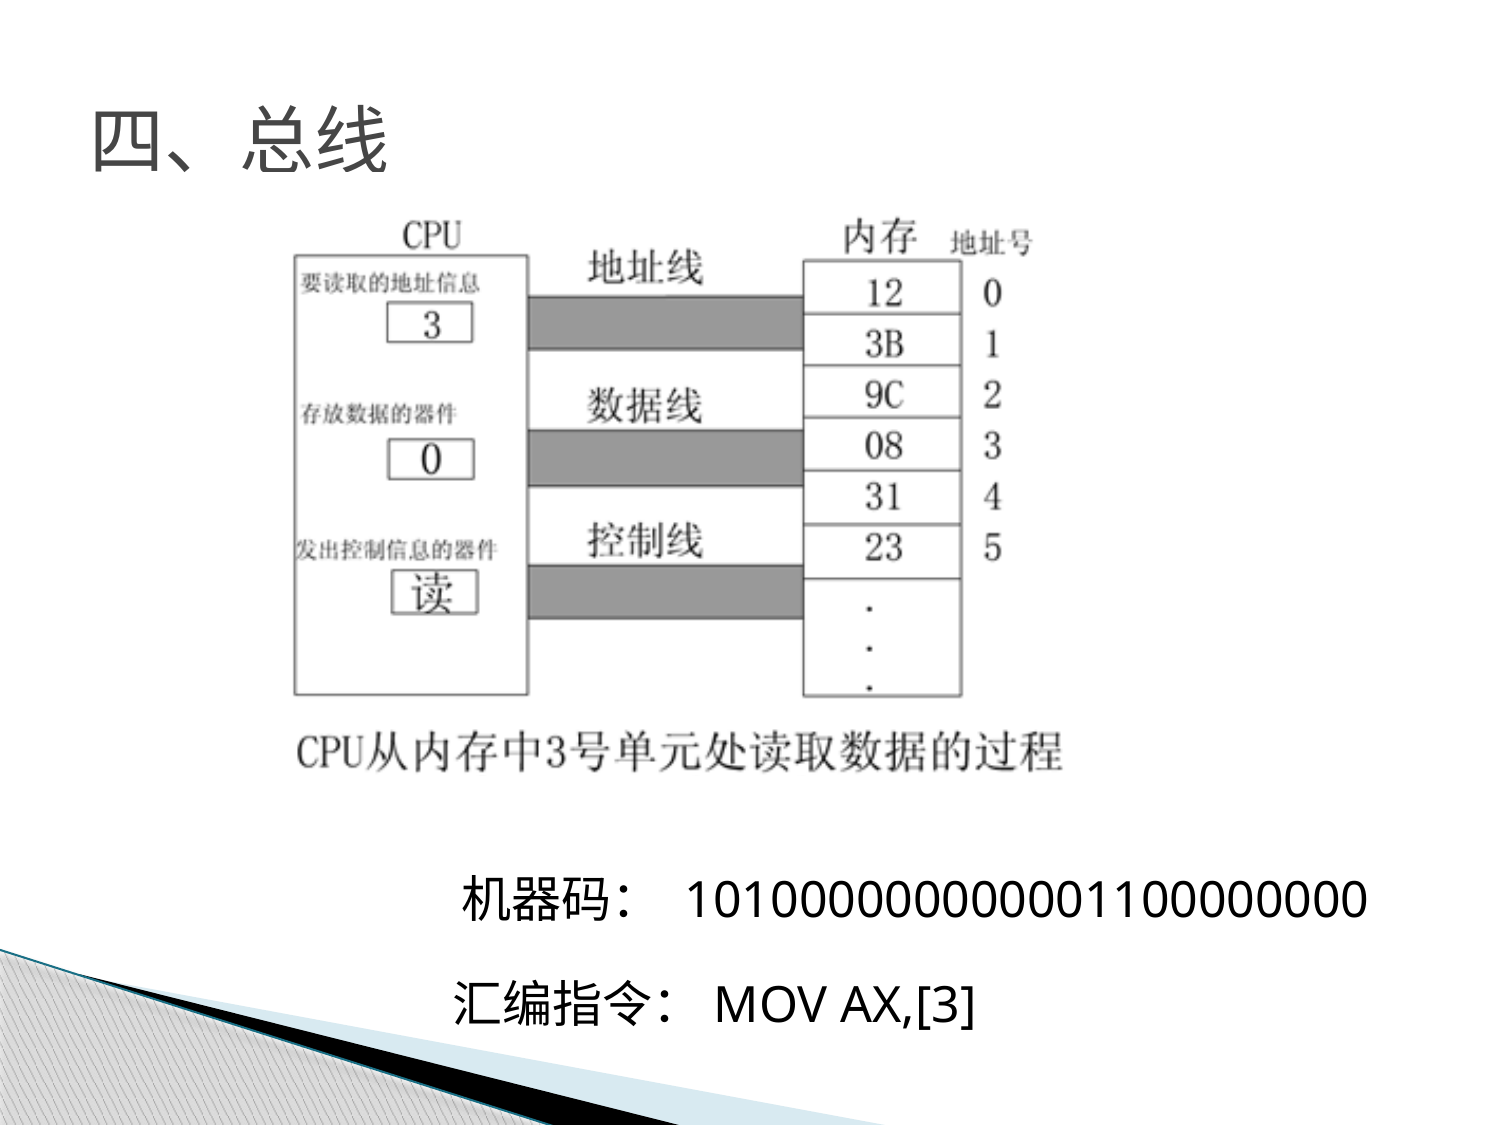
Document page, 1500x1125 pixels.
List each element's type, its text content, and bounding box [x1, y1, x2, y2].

picture [253, 172, 1070, 776]
text_box 机器码： 101000000000001100000000 [371, 799, 1453, 935]
text_box 汇编指令：MOV AX,[3] [419, 904, 1152, 1040]
title 四、总线 [75, 45, 1425, 233]
